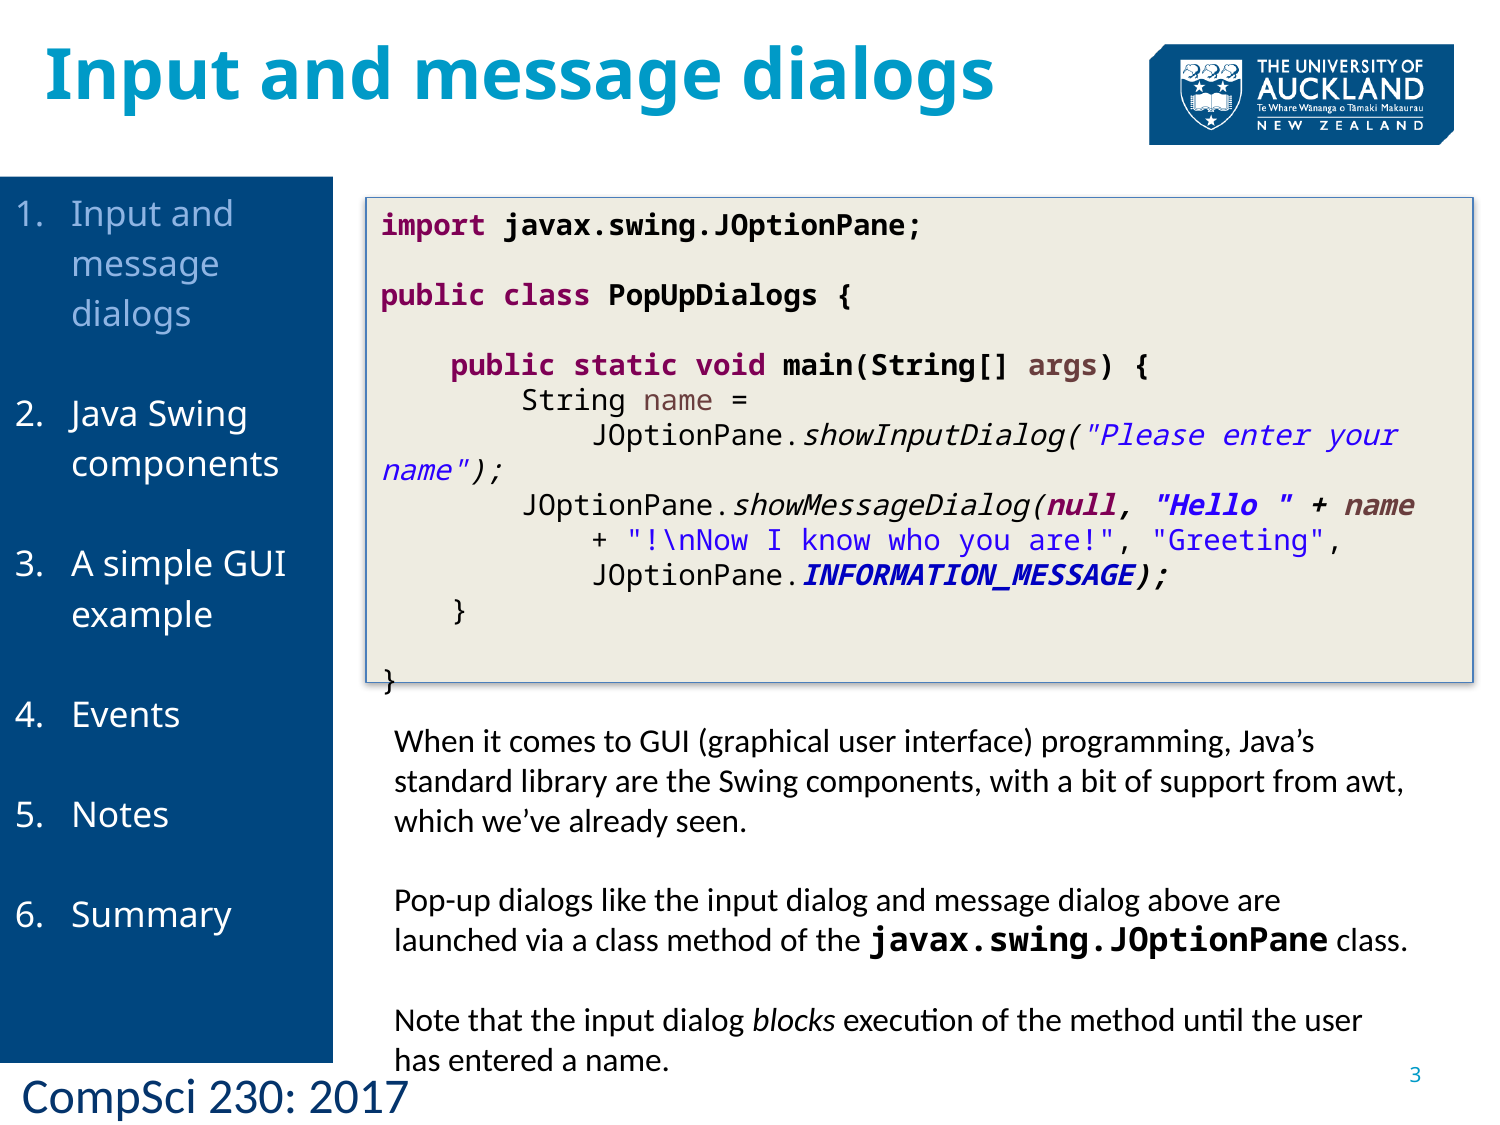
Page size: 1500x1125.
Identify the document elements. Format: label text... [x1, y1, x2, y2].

text_box Input and message dialogs [30, 21, 1100, 139]
picture [1149, 44, 1454, 145]
text_box When it comes to GUI (graphical user interface) programming, Java’s standard library are the Swing components, with a bit of support from awt, which we’ve already seen. Pop-up dialogs like the input dialog and message dialog above are launched via a class method of the javax.swing.JOptionPane class. Note that the input dialog blocks execution of the method until the user has entered a name. [379, 711, 1428, 1086]
text_box Input and message dialogs Java Swing components A simple GUI example Events Notes Summary [0, 176, 333, 1063]
slide_number 3 [1394, 1054, 1500, 1125]
list import javax.swing.JOptionPane; public class PopUpDialogs { public static void main(String[] args) { String name = JOptionPane.showInputDialog("Please enter your name"); JOptionPane.showMessageDialog(null, "Hello " + name + "!\nNow I know who you are!", "Greeting", JOptionPane.INFORMATION_MESSAGE); } } [366, 199, 1484, 683]
